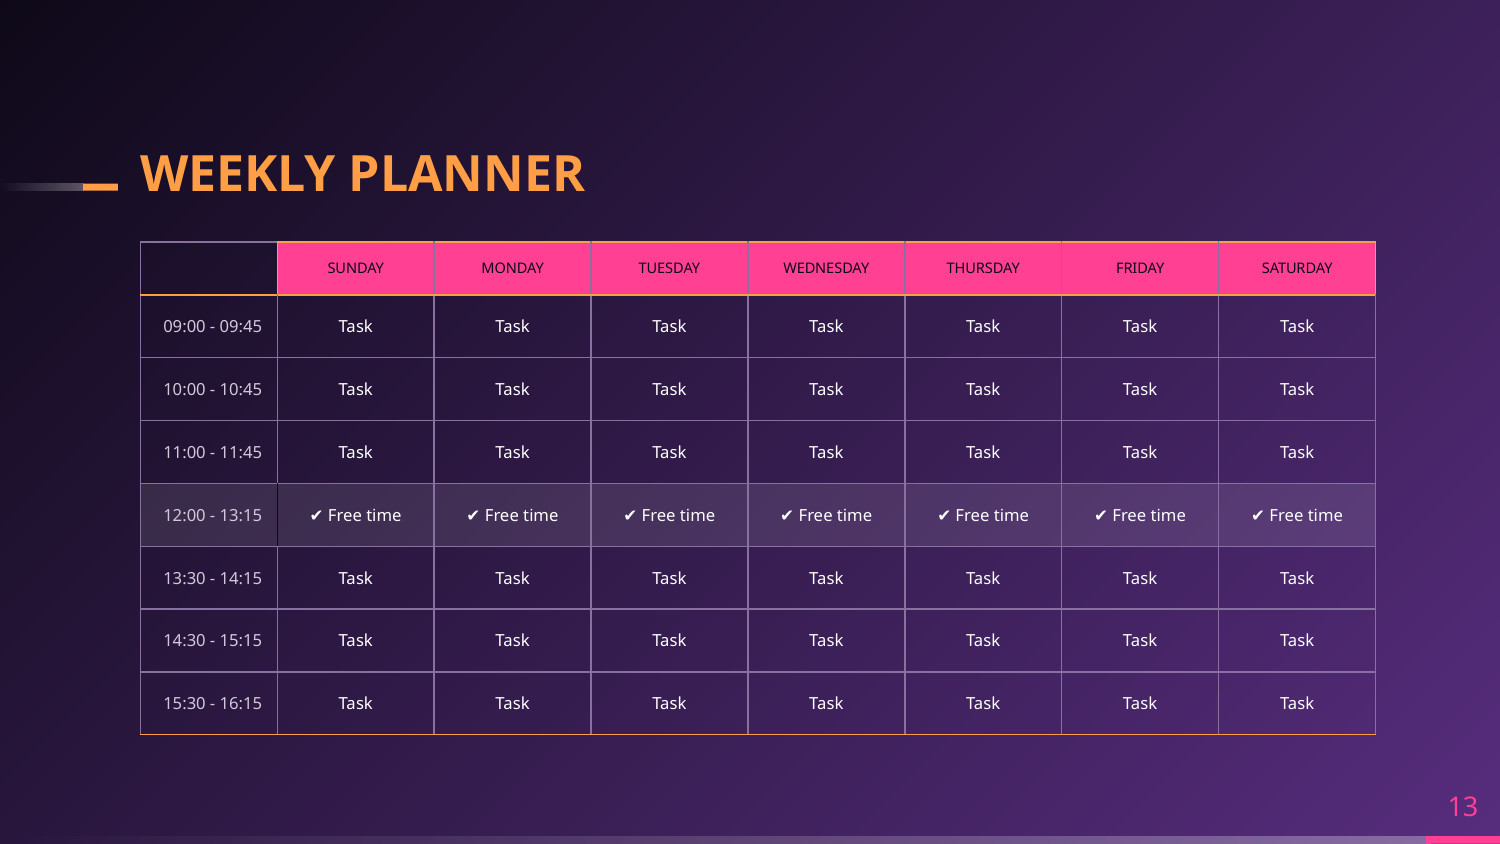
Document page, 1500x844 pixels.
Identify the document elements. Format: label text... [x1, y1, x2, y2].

table_cell Task [749, 547, 904, 608]
table_cell 15:30 - 16:15 [141, 673, 277, 734]
table_cell Task [1219, 673, 1375, 734]
table_cell Task [278, 296, 433, 357]
table_header SUNDAY [278, 243, 433, 294]
table_cell Task [592, 358, 747, 420]
table_cell ✔ Free time [906, 484, 1061, 546]
table_cell Task [1062, 296, 1218, 357]
table_header THURSDAY [906, 243, 1061, 294]
table_cell Task [435, 421, 590, 483]
table_cell 13:30 - 14:15 [141, 547, 277, 608]
table_cell Task [906, 421, 1061, 483]
table_cell Task [1219, 547, 1375, 608]
table_cell Task [278, 610, 433, 671]
table_cell ✔ Free time [592, 484, 747, 546]
table_cell 10:00 - 10:45 [141, 358, 277, 420]
table_cell Task [1219, 358, 1375, 420]
table_cell 14:30 - 15:15 [141, 610, 277, 671]
table_cell Task [749, 358, 904, 420]
table_cell Task [1062, 358, 1218, 420]
table_cell Task [1062, 673, 1218, 734]
table_cell Task [906, 358, 1061, 420]
table_cell Task [278, 358, 433, 420]
table_cell Task [906, 673, 1061, 734]
table_cell Task [906, 610, 1061, 671]
table_header SATURDAY [1219, 243, 1375, 294]
table_cell Task [435, 547, 590, 608]
table_cell ✔ Free time [278, 484, 433, 546]
table_cell Task [906, 547, 1061, 608]
table_header [141, 243, 277, 294]
title WEEKLY PLANNER [140, 137, 1011, 203]
table_cell Task [749, 296, 904, 357]
table_cell Task [749, 421, 904, 483]
table_cell Task [1219, 296, 1375, 357]
table_cell Task [435, 358, 590, 420]
table_cell Task [1062, 547, 1218, 608]
table_cell Task [592, 673, 747, 734]
table_cell 09:00 - 09:45 [141, 296, 277, 357]
table_cell Task [435, 296, 590, 357]
table_cell Task [749, 673, 904, 734]
table_header FRIDAY [1062, 243, 1218, 294]
table_cell Task [278, 421, 433, 483]
slide_number 13 [1426, 779, 1500, 837]
table_cell Task [592, 610, 747, 671]
table_cell Task [435, 610, 590, 671]
table_cell ✔ Free time [1062, 484, 1218, 546]
table_cell 12:00 - 13:15 [141, 484, 277, 546]
table_cell Task [592, 547, 747, 608]
table_cell Task [592, 421, 747, 483]
table_cell Task [1219, 610, 1375, 671]
table_cell Task [592, 296, 747, 357]
table_cell Task [435, 673, 590, 734]
table_cell ✔ Free time [749, 484, 904, 546]
table_cell Task [1062, 421, 1218, 483]
table_cell Task [278, 673, 433, 734]
table_cell Task [749, 610, 904, 671]
table_cell Task [906, 296, 1061, 357]
table_cell ✔ Free time [1219, 484, 1375, 546]
table_cell Task [278, 547, 433, 608]
table_header WEDNESDAY [749, 243, 904, 294]
table_header MONDAY [435, 243, 590, 294]
table_header TUESDAY [592, 243, 747, 294]
table_cell ✔ Free time [435, 484, 590, 546]
table_cell 11:00 - 11:45 [141, 421, 277, 483]
table_cell Task [1219, 421, 1375, 483]
table_cell Task [1062, 610, 1218, 671]
